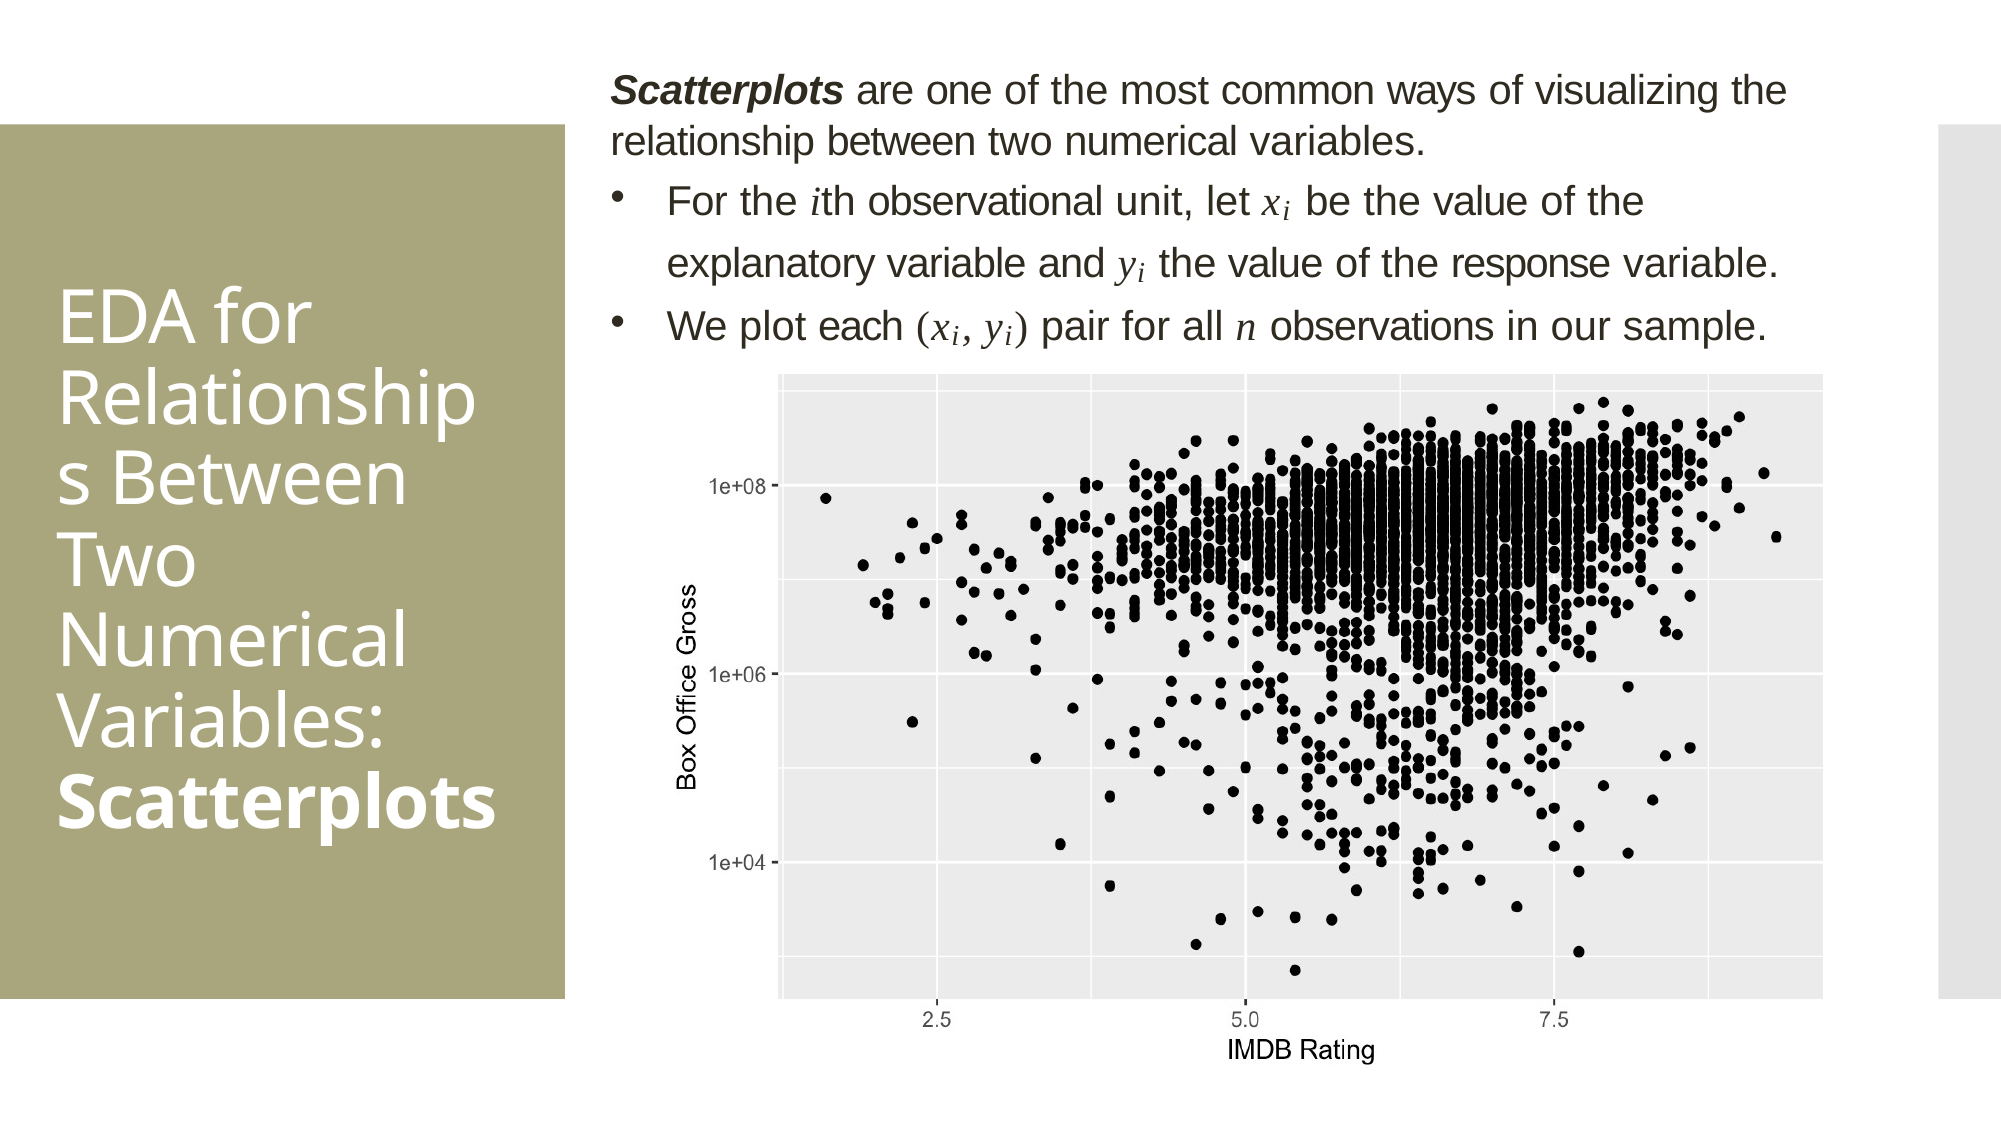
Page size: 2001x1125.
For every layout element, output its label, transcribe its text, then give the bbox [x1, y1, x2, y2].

title EDA for Relationships Between Two Numerical Variables: Scatterplots [41, 184, 525, 940]
picture [676, 374, 1823, 1065]
text_box Scatterplots are one of the most common ways of visualizing the relationship between two numerical variables. For the ith observational unit, let xi be the value of the explanatory variable and yi the value of the response variable. We plot each (xi, yi) pair for all n observations in our sample. [606, 60, 1930, 404]
